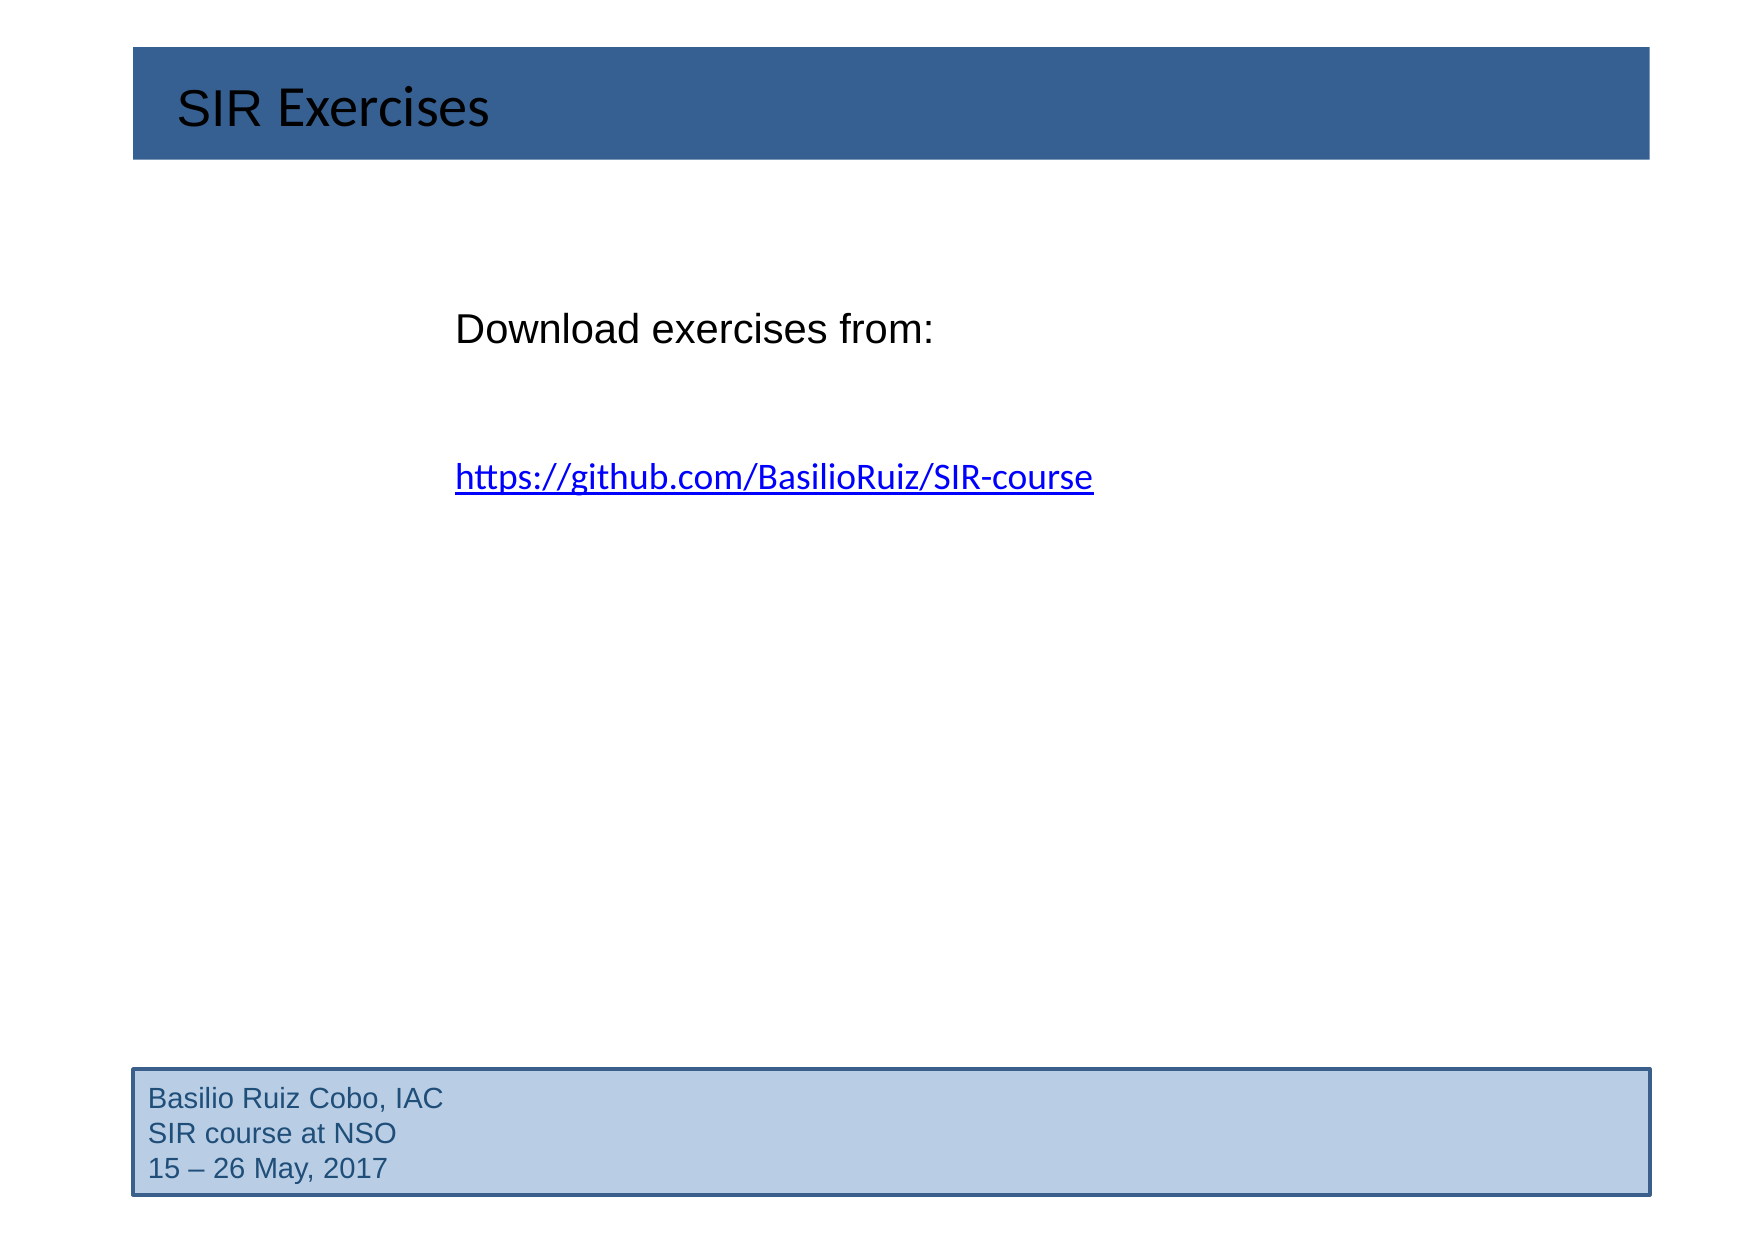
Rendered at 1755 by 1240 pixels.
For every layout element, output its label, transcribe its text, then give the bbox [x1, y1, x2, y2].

text_box [133, 359, 1523, 620]
text_box Download exercises from: https://github.com/BasilioRuiz/SIR-course [438, 294, 1316, 505]
text_box Basilio Ruiz Cobo, IAC SIR course at NSO 15 – 26 May, 2017 [131, 1067, 1652, 1197]
text_box SIR Exercises [133, 47, 1650, 160]
